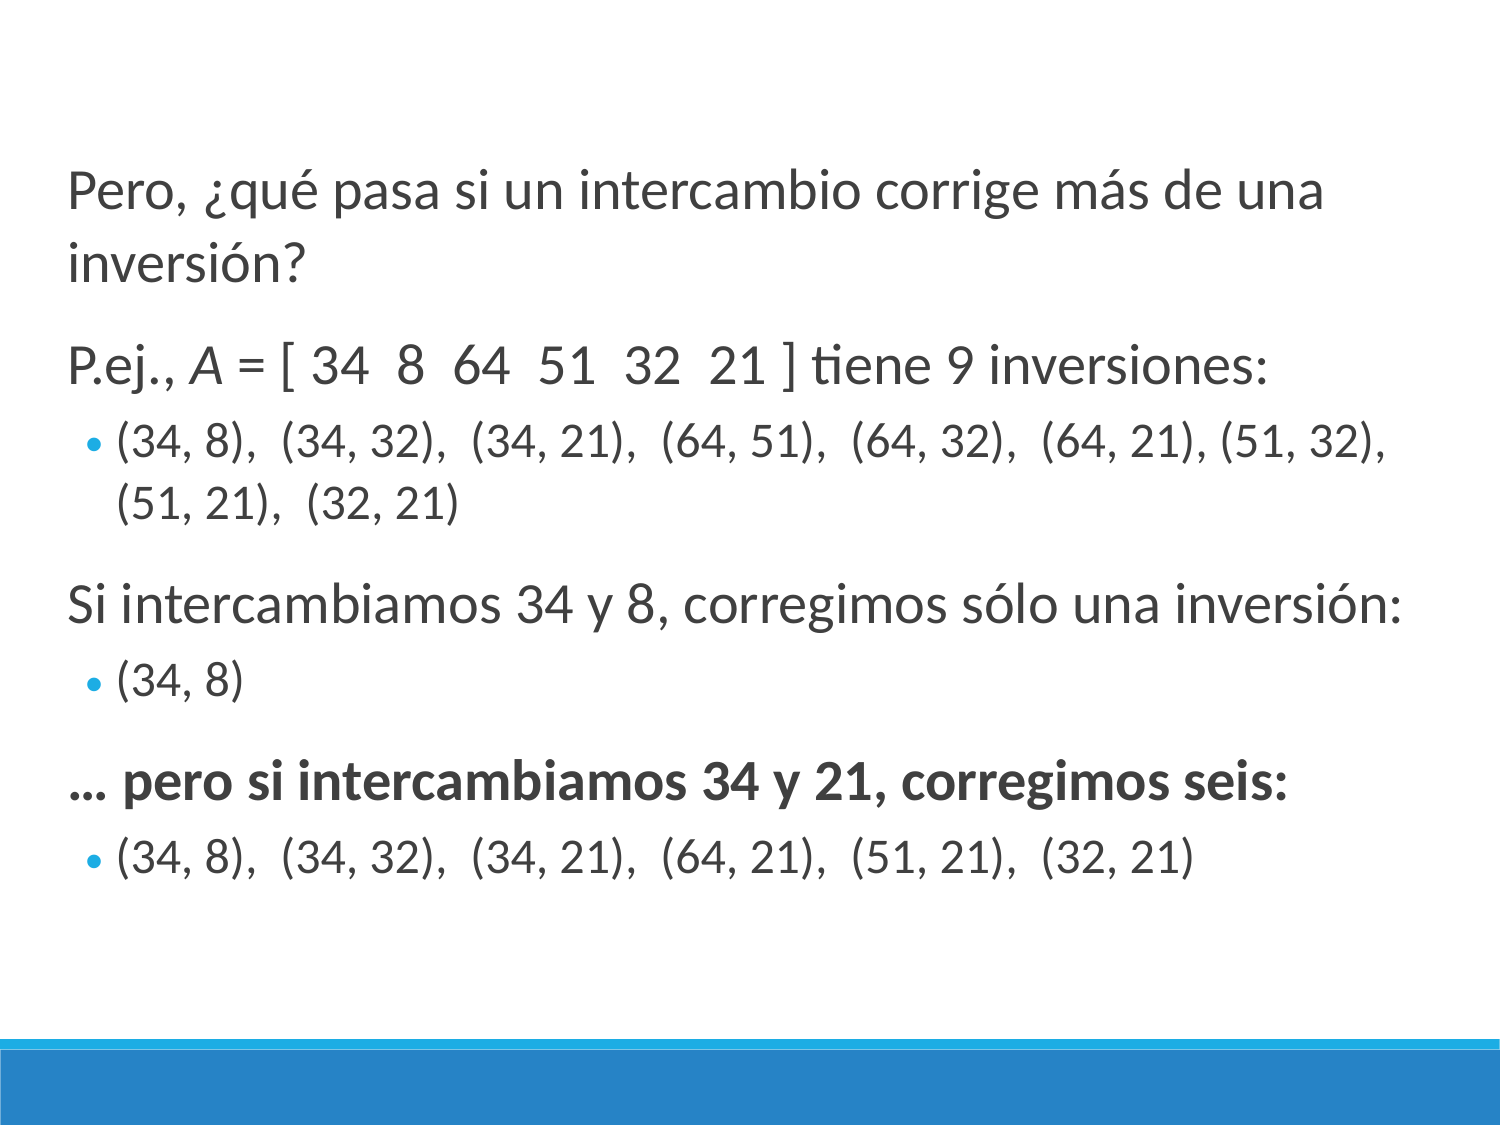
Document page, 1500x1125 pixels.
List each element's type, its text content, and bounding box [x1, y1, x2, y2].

list Pero, ¿qué pasa si un intercambio corrige más de una inversión? P.ej., A = [ 34 8 64 51 32 21 ] tiene 9 inversiones: (34, 8), (34, 32), (34, 21), (64, 51), (64, 32), (64, 21), (51, 32), (51, 21), (32, 21) Si intercambiamos 34 y 8, corregimos sólo una inversión: (34, 8) … pero si intercambiamos 34 y 21, corregimos seis: (34, 8), (34, 32), (34, 21), (64, 21), (51, 21), (32, 21) [37, 37, 1463, 1000]
